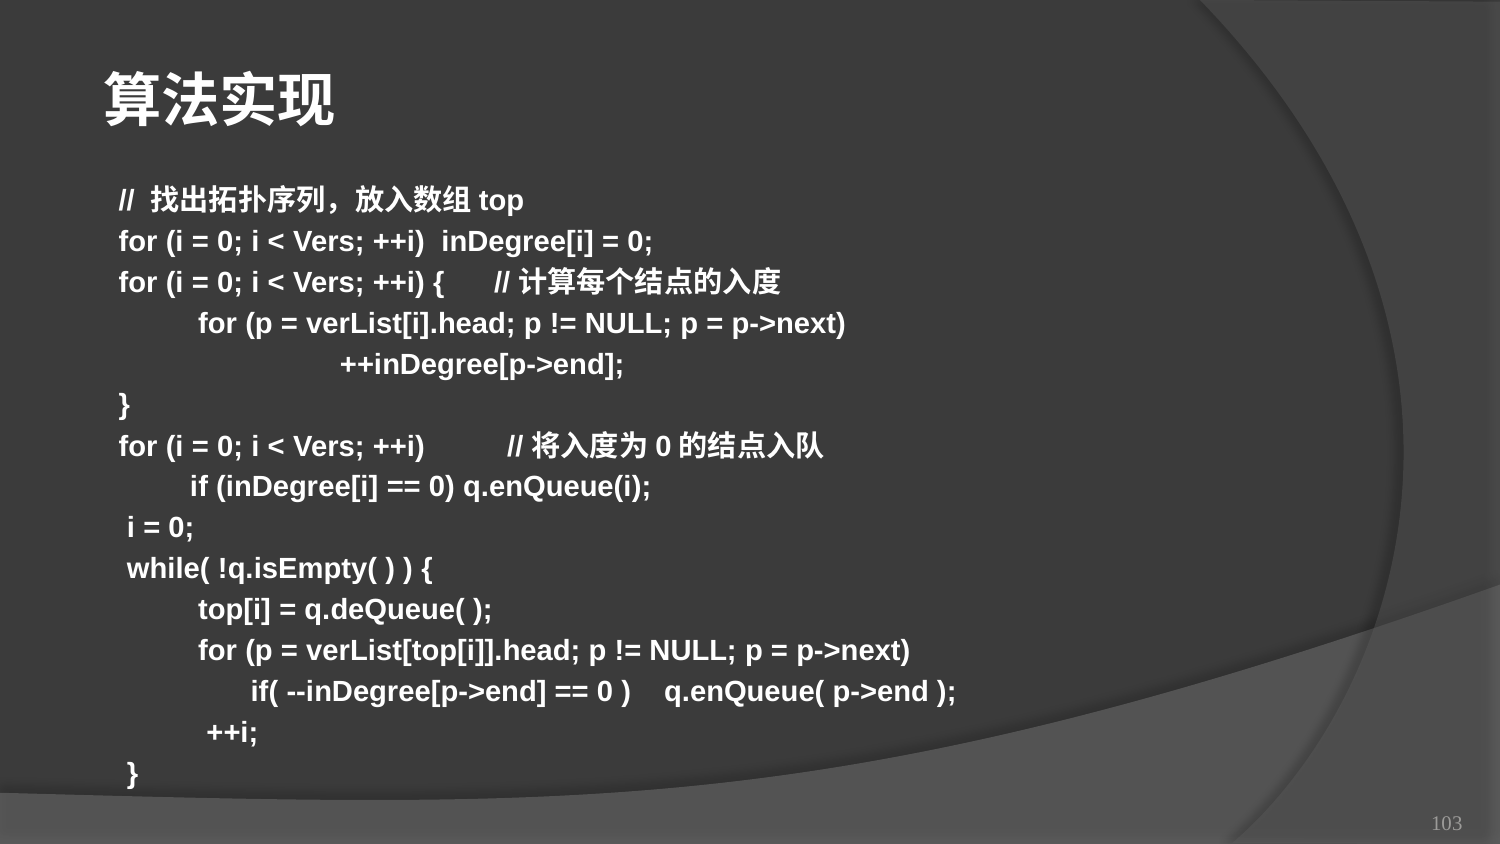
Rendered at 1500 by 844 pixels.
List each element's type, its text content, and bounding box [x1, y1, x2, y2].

list // 找出拓扑序列，放入数组top for (i = 0; i < Vers; ++i) inDegree[i] = 0; for (i = 0; i < Vers; ++i) { //计算每个结点的入度 for (p = verList[i].head; p != NULL; p = p->next) ++inDegree[p->end]; } for (i = 0; i < Vers; ++i) //将入度为0的结点入队 if (inDegree[i] == 0) q.enQueue(i); i = 0; while( !q.isEmpty( ) ) { top[i] = q.deQueue( ); for (p = verList[top[i]].head; p != NULL; p = p->next) if( --inDegree[p->end] == 0 ) q.enQueue( p->end ); ++i; } [64, 173, 1223, 800]
slide_number 103 [1337, 790, 1463, 835]
text_box 算法实现 [88, 55, 975, 141]
